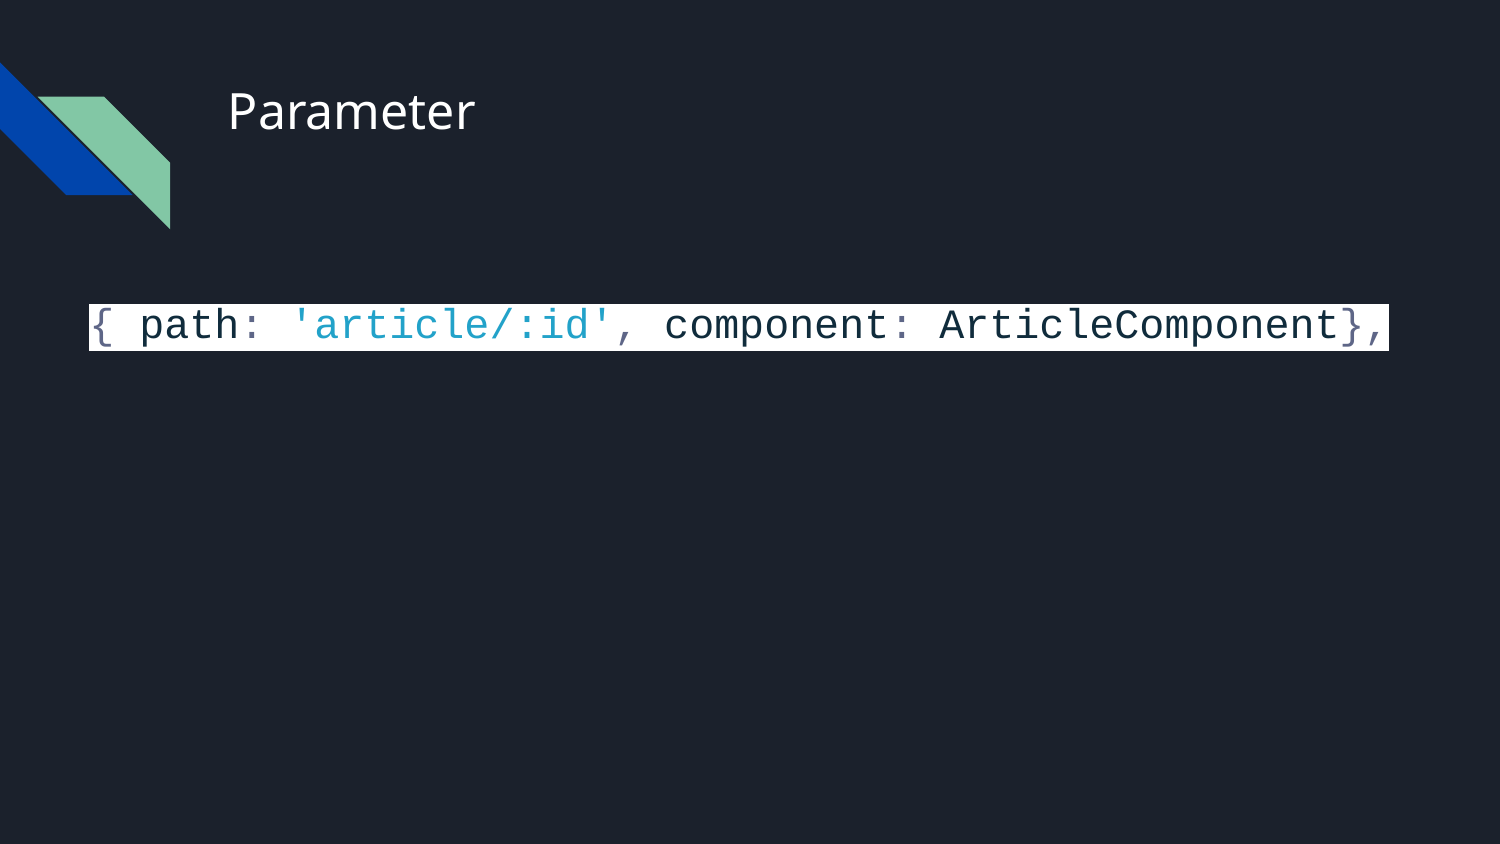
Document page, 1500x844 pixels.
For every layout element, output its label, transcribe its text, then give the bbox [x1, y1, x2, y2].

title Parameter [212, 64, 1368, 215]
list { path: 'article/:id', component: ArticleComponent}, [24, 257, 1471, 735]
